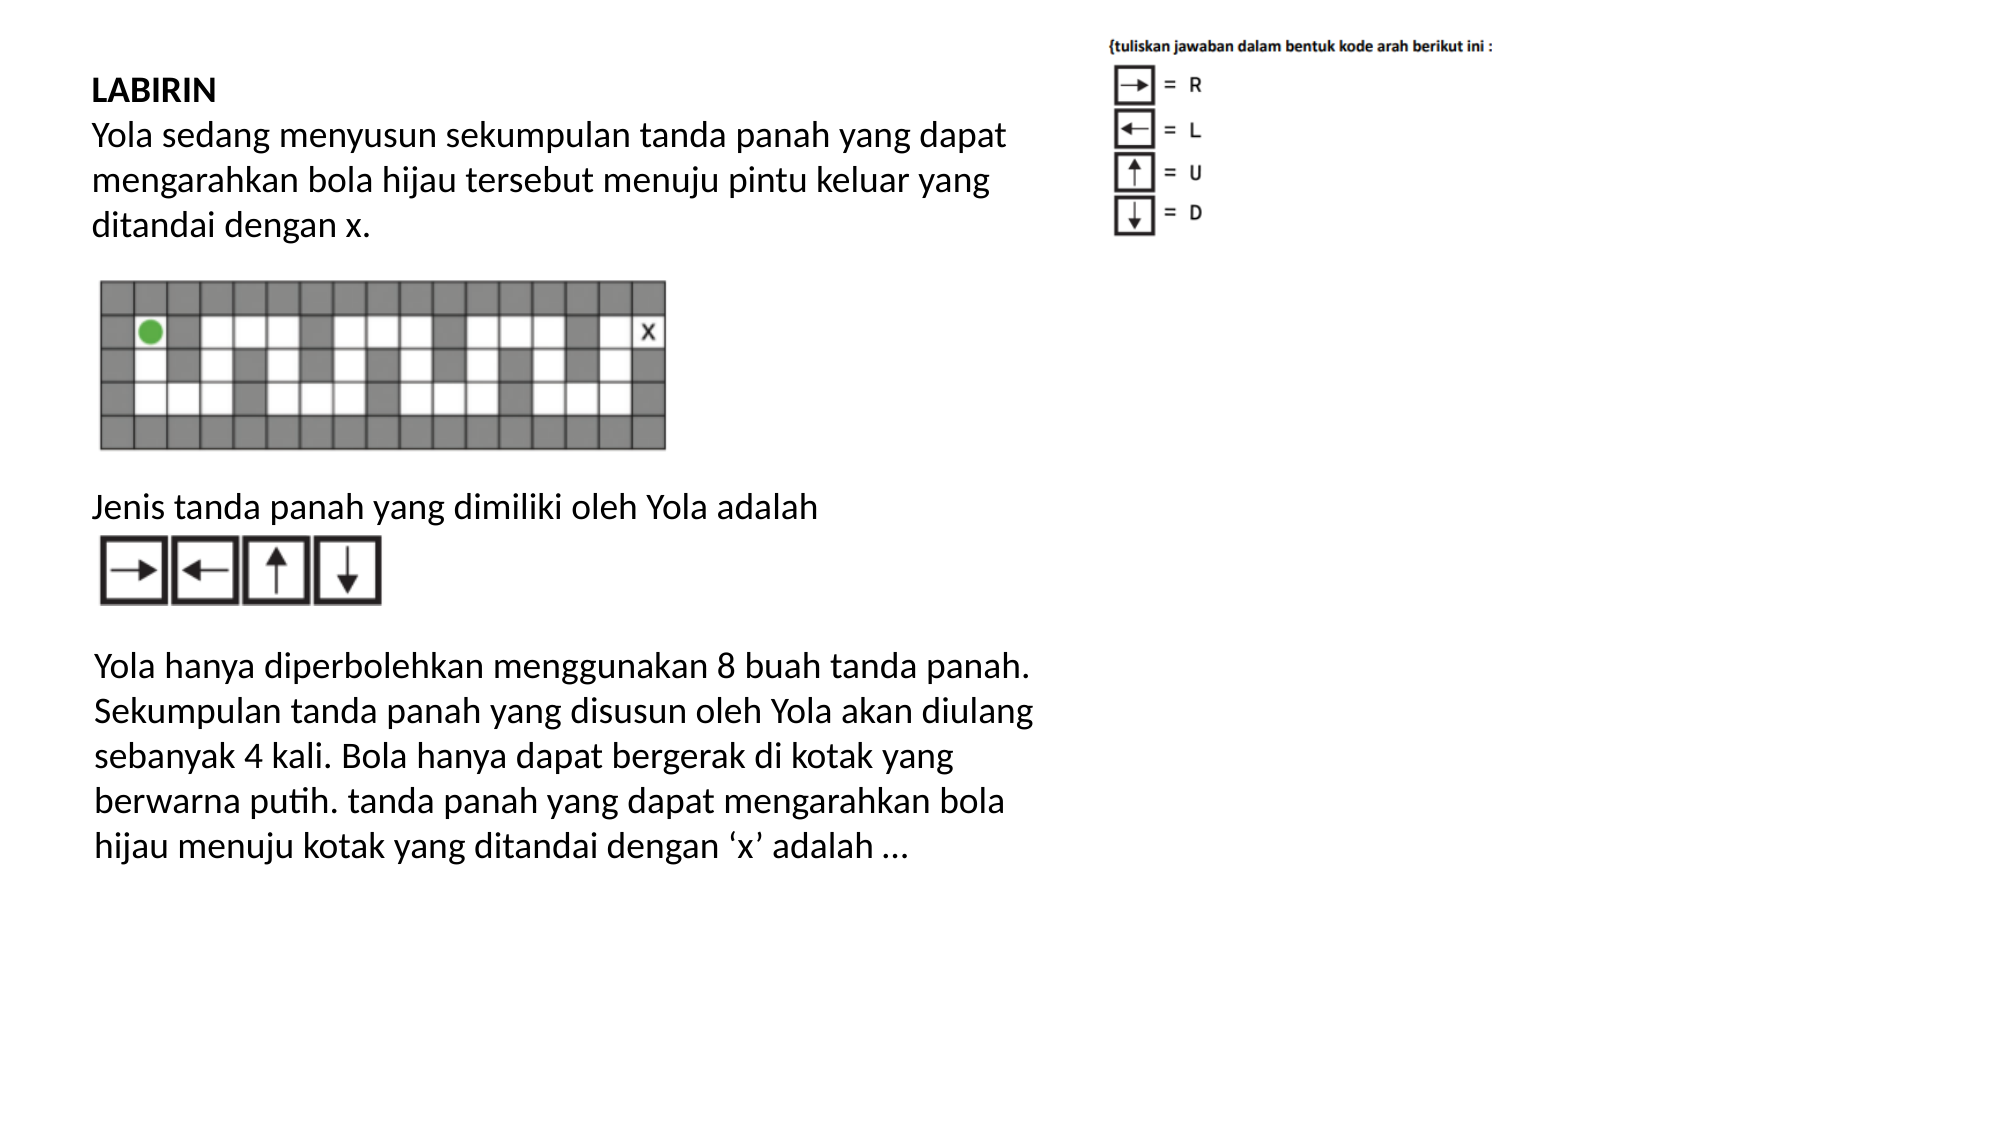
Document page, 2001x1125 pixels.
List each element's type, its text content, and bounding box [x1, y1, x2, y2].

text_box Jenis tanda panah yang dimiliki oleh Yola adalah [76, 474, 1077, 535]
picture [96, 535, 385, 606]
text_box LABIRIN Yola sedang menyusun sekumpulan tanda panah yang dapat mengarahkan bola hijau tersebut menuju pintu keluar yang ditandai dengan x. [76, 57, 1077, 253]
text_box Yola hanya diperbolehkan menggunakan 8 buah tanda panah. Sekumpulan tanda panah yang disusun oleh Yola akan diulang sebanyak 4 kali. Bola hanya dapat bergerak di kotak yang berwarna putih. tanda panah yang dapat mengarahkan bola hijau menuju kotak yang ditandai dengan ‘x’ adalah … [79, 634, 1080, 874]
picture [96, 276, 674, 453]
picture [1107, 33, 1529, 240]
